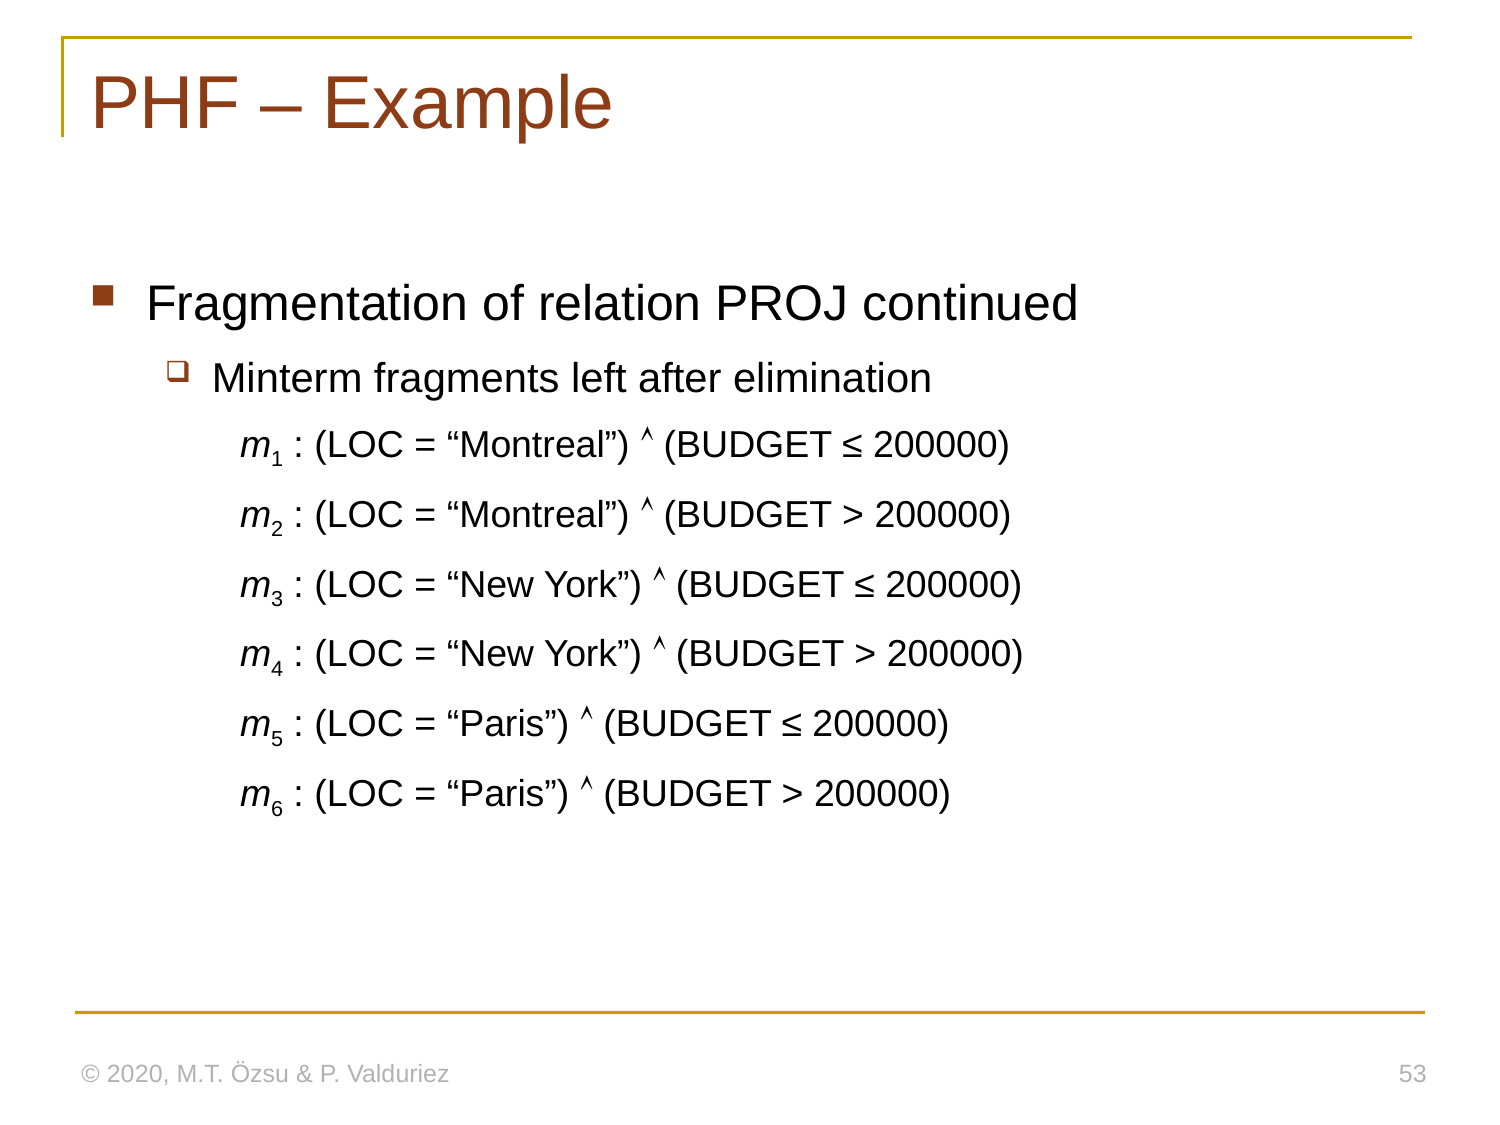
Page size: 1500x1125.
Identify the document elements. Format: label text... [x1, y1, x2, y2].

footer © 2020, M.T. Özsu & P. Valduriez [66, 1042, 573, 1103]
slide_number 53 [1104, 1042, 1442, 1103]
title PHF – Example [74, 45, 1426, 233]
list Fragmentation of relation PROJ continued Minterm fragments left after elimination m1 : (LOC = “Montreal”)  (BUDGET ≤ 200000) m2 : (LOC = “Montreal”)  (BUDGET > 200000) m3 : (LOC = “New York”)  (BUDGET ≤ 200000) m4 : (LOC = “New York”)  (BUDGET > 200000) m5 : (LOC = “Paris”)  (BUDGET ≤ 200000) m6 : (LOC = “Paris”)  (BUDGET > 200000) [74, 262, 1426, 1006]
